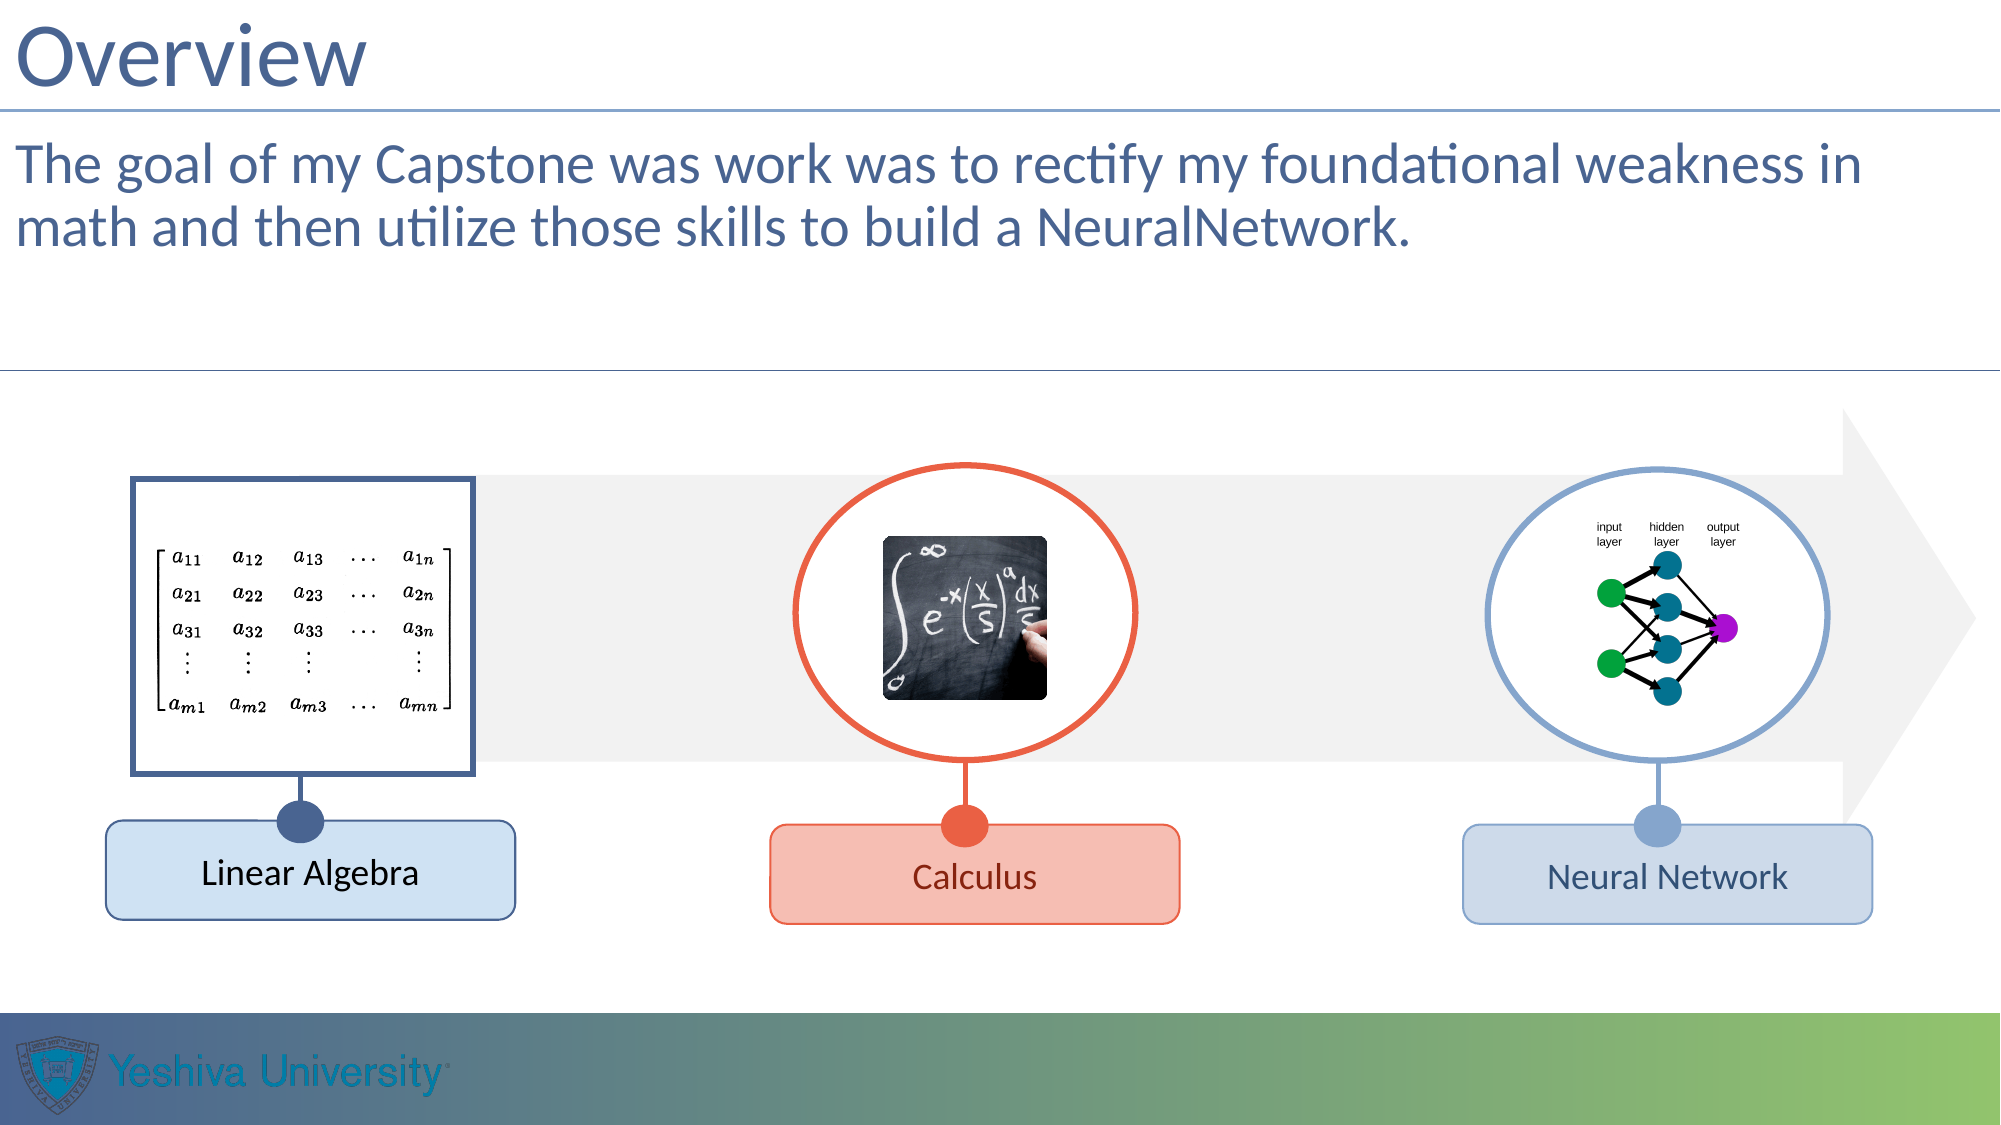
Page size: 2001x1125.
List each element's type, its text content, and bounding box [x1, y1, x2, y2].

text_box [941, 805, 988, 847]
picture [1586, 517, 1750, 714]
list The goal of my Capstone was work was to rectify my foundational weakness in math and then utilize those skills to build a NeuralNetwork. [0, 125, 1941, 356]
picture [883, 536, 1047, 700]
text_box Neural Network [1463, 824, 1873, 924]
picture [16, 1036, 450, 1115]
text_box [300, 475, 959, 761]
title Overview [0, 0, 2000, 108]
text_box [277, 801, 324, 843]
text_box [795, 465, 1136, 761]
text_box Linear Algebra [105, 820, 516, 920]
text_box [1674, 411, 1975, 824]
text_box Calculus [770, 824, 1180, 924]
text_box [1634, 806, 1681, 847]
text_box [972, 475, 1641, 761]
text_box [133, 479, 473, 775]
picture [152, 535, 454, 717]
text_box [1487, 469, 1828, 761]
